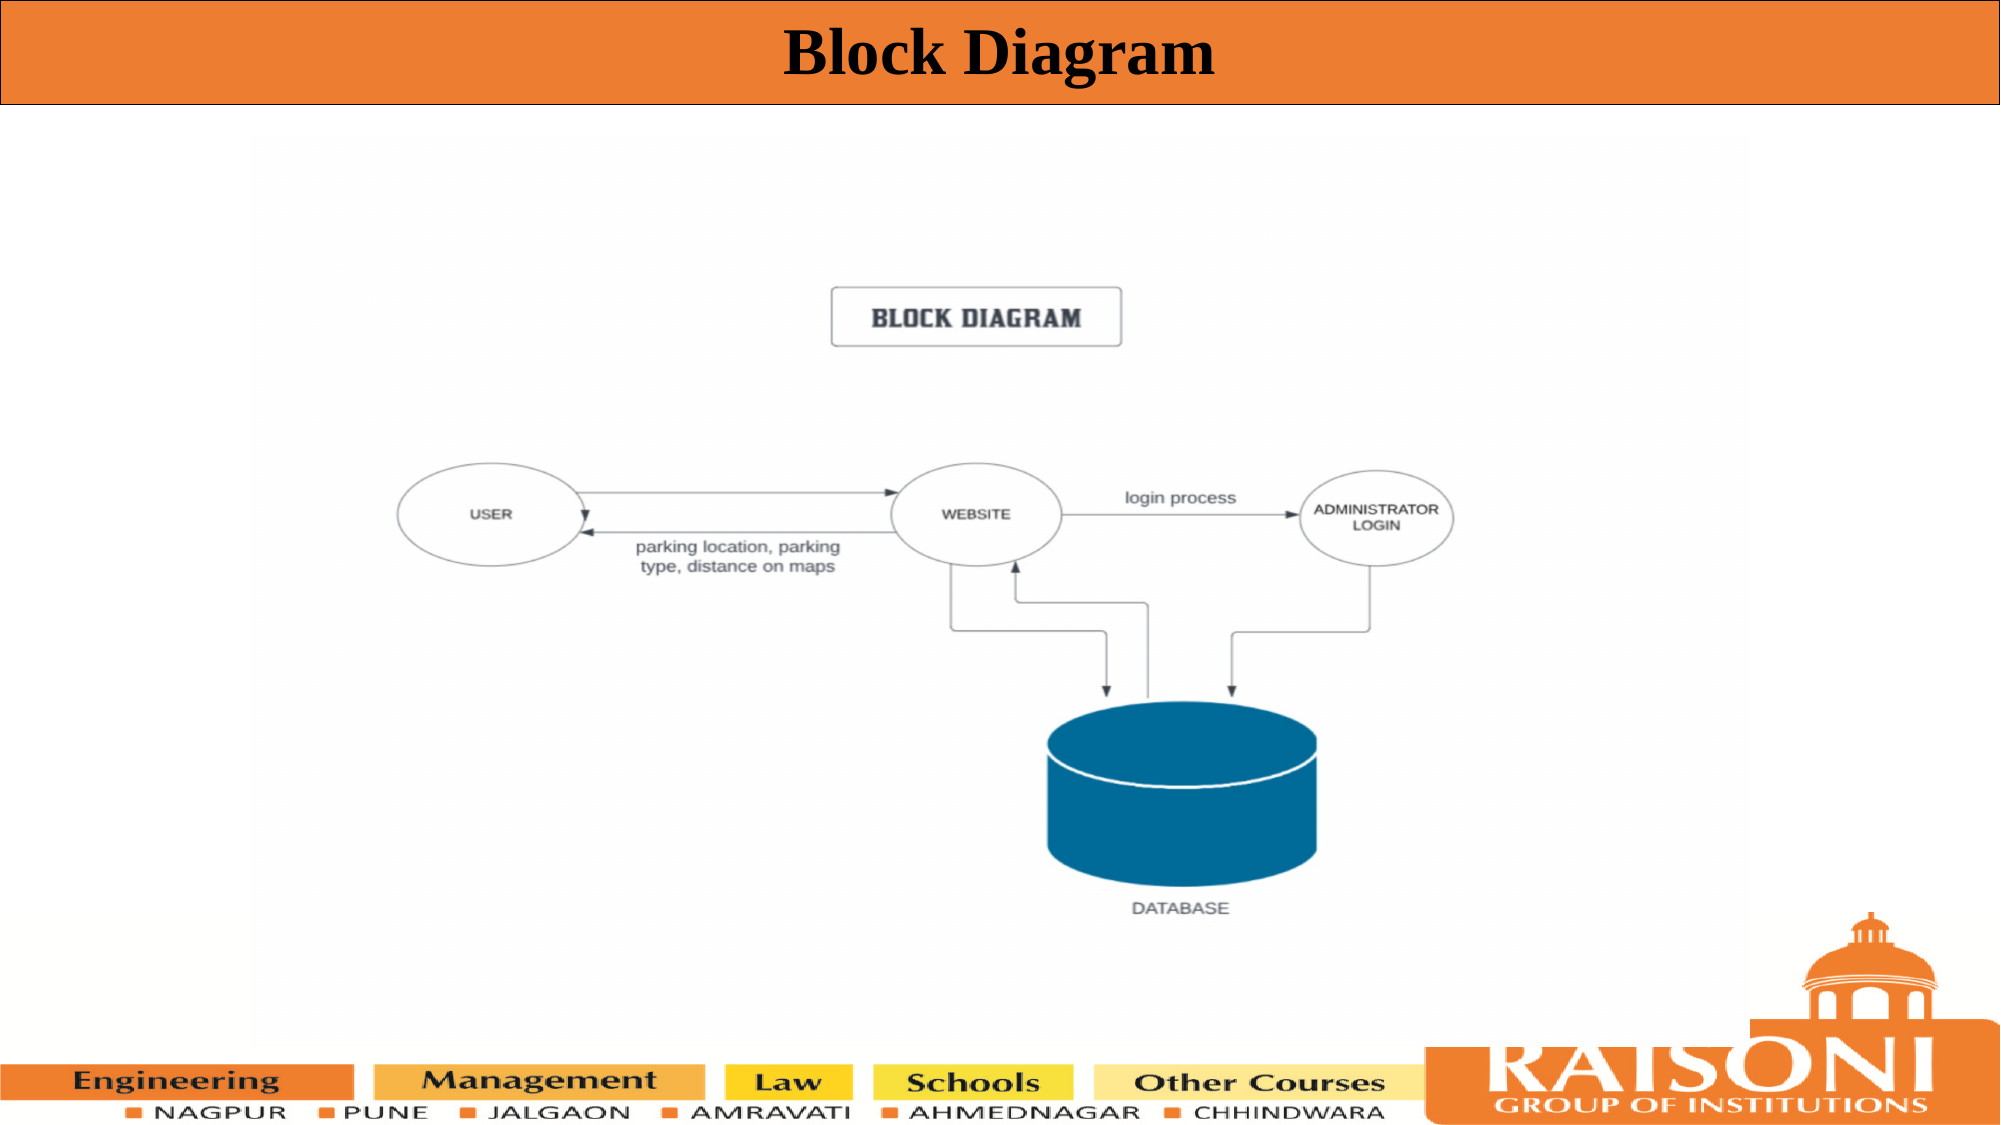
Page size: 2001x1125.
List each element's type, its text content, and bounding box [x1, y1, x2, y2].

picture [0, 134, 2000, 1125]
text_box Block Diagram [0, 0, 2000, 105]
